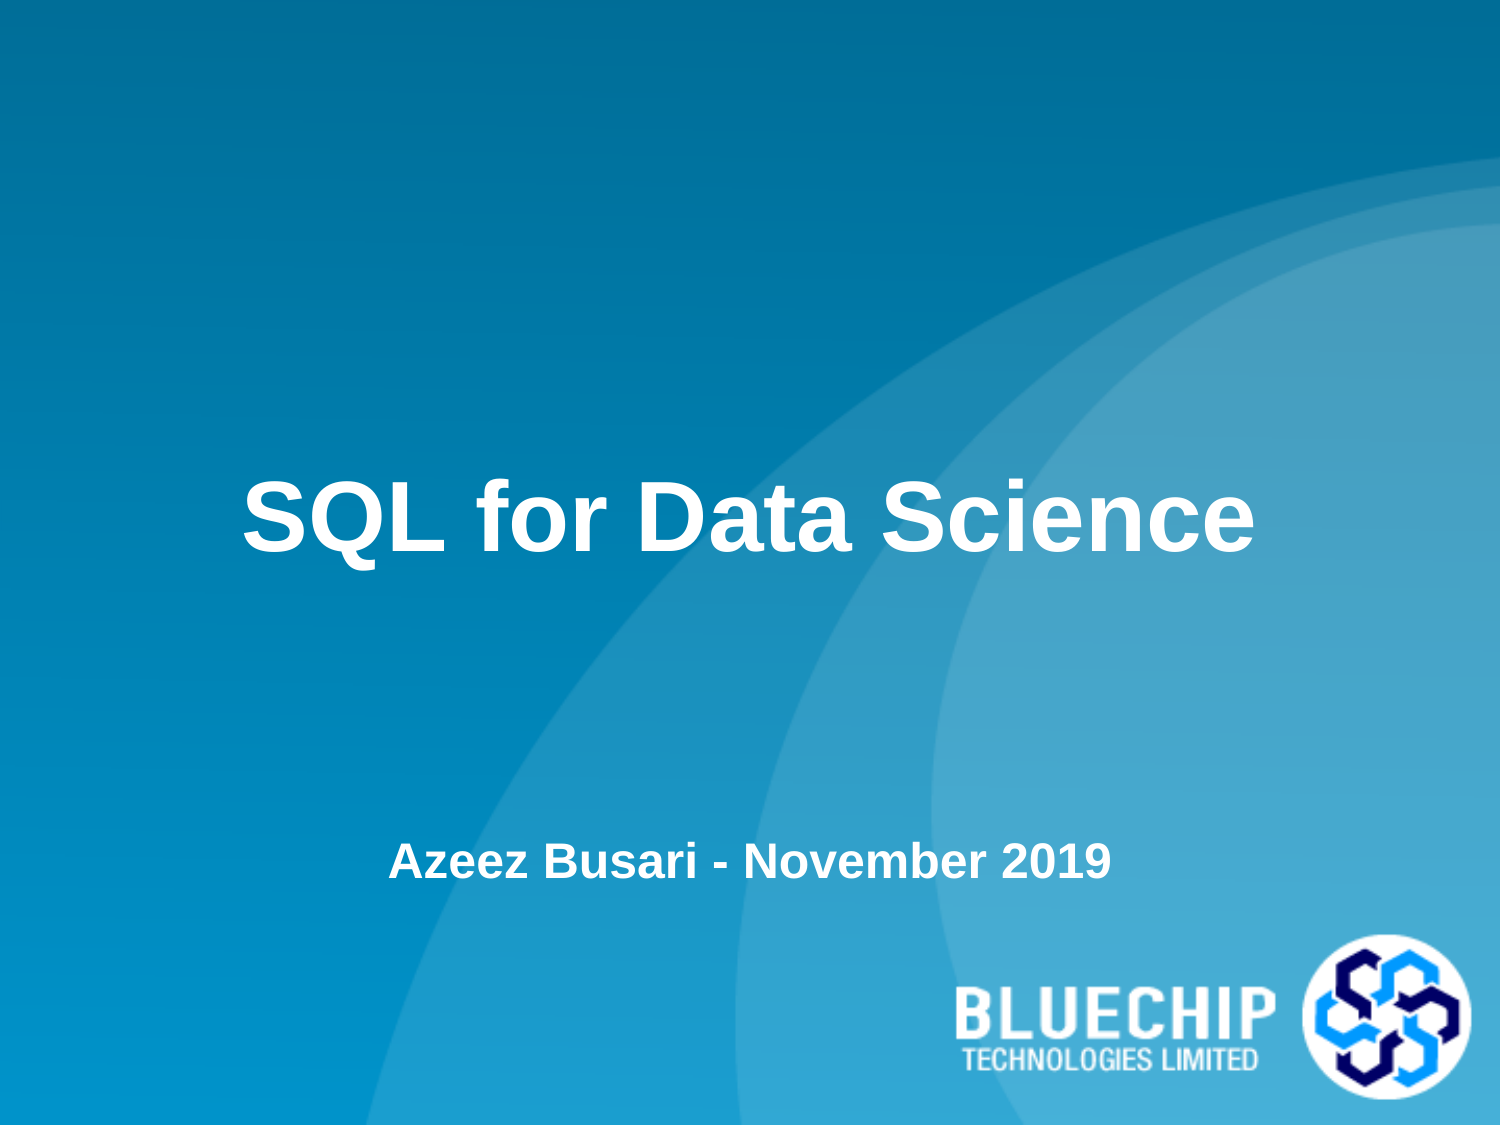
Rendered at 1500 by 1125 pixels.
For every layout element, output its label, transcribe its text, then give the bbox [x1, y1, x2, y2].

list Azeez Busari - November 2019 [103, 828, 1397, 938]
text_box SQL for Data Science [103, 457, 1397, 642]
picture [368, 159, 1500, 1125]
